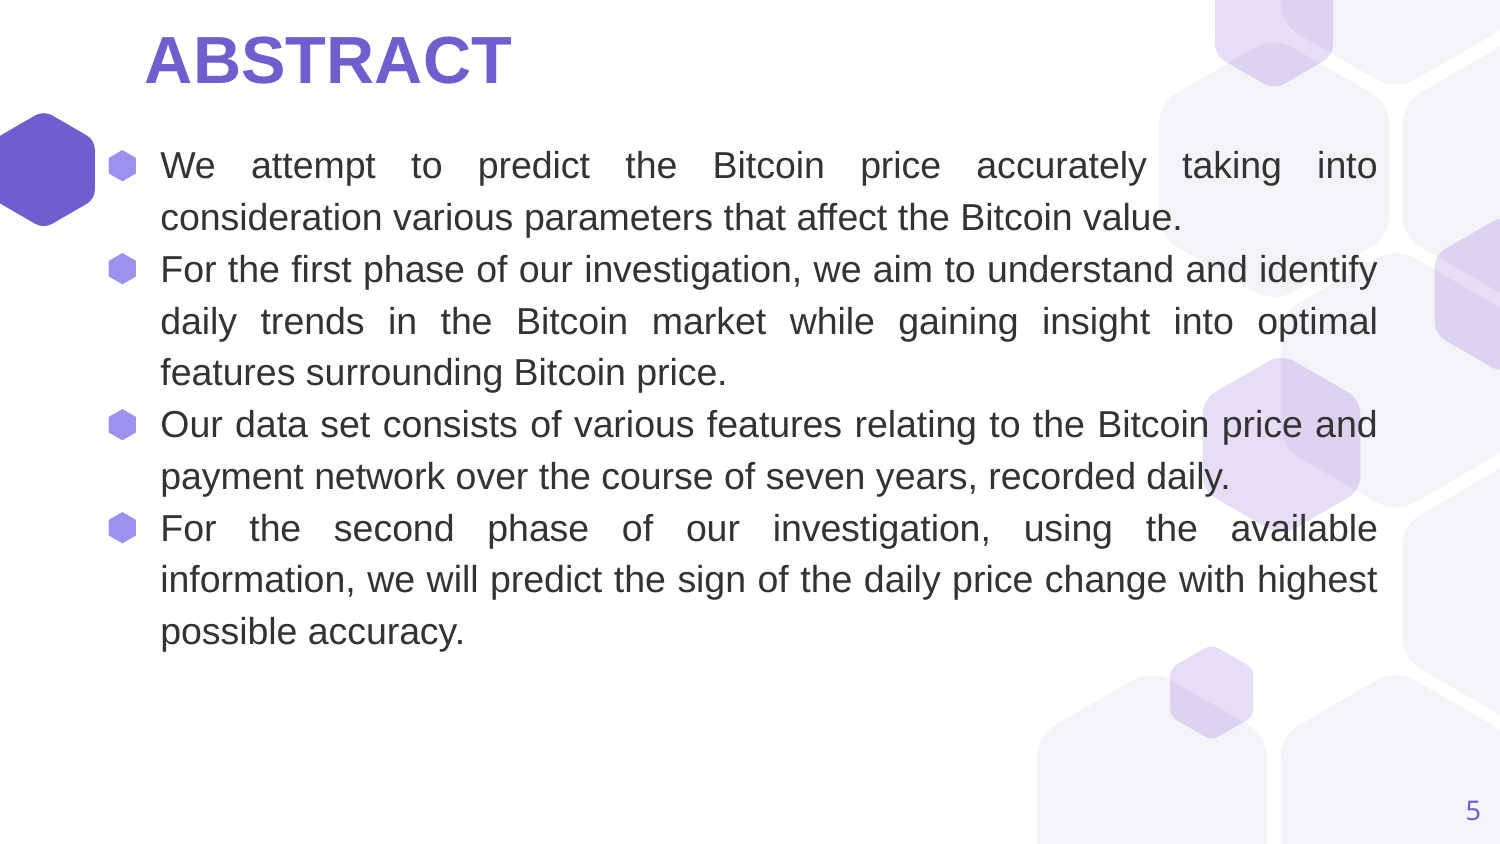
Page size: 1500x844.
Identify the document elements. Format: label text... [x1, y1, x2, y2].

slide_number 5 [1391, 779, 1482, 844]
title ABSTRACT [145, 29, 1131, 95]
list We attempt to predict the Bitcoin price accurately taking into consideration various parameters that affect the Bitcoin value. For the first phase of our investigation, we aim to understand and identify daily trends in the Bitcoin market while gaining insight into optimal features surrounding Bitcoin price. Our data set consists of various features relating to the Bitcoin price and payment network over the course of seven years, recorded daily. For the second phase of our investigation, using the available information, we will predict the sign of the daily price change with highest possible accuracy. [85, 134, 1379, 608]
